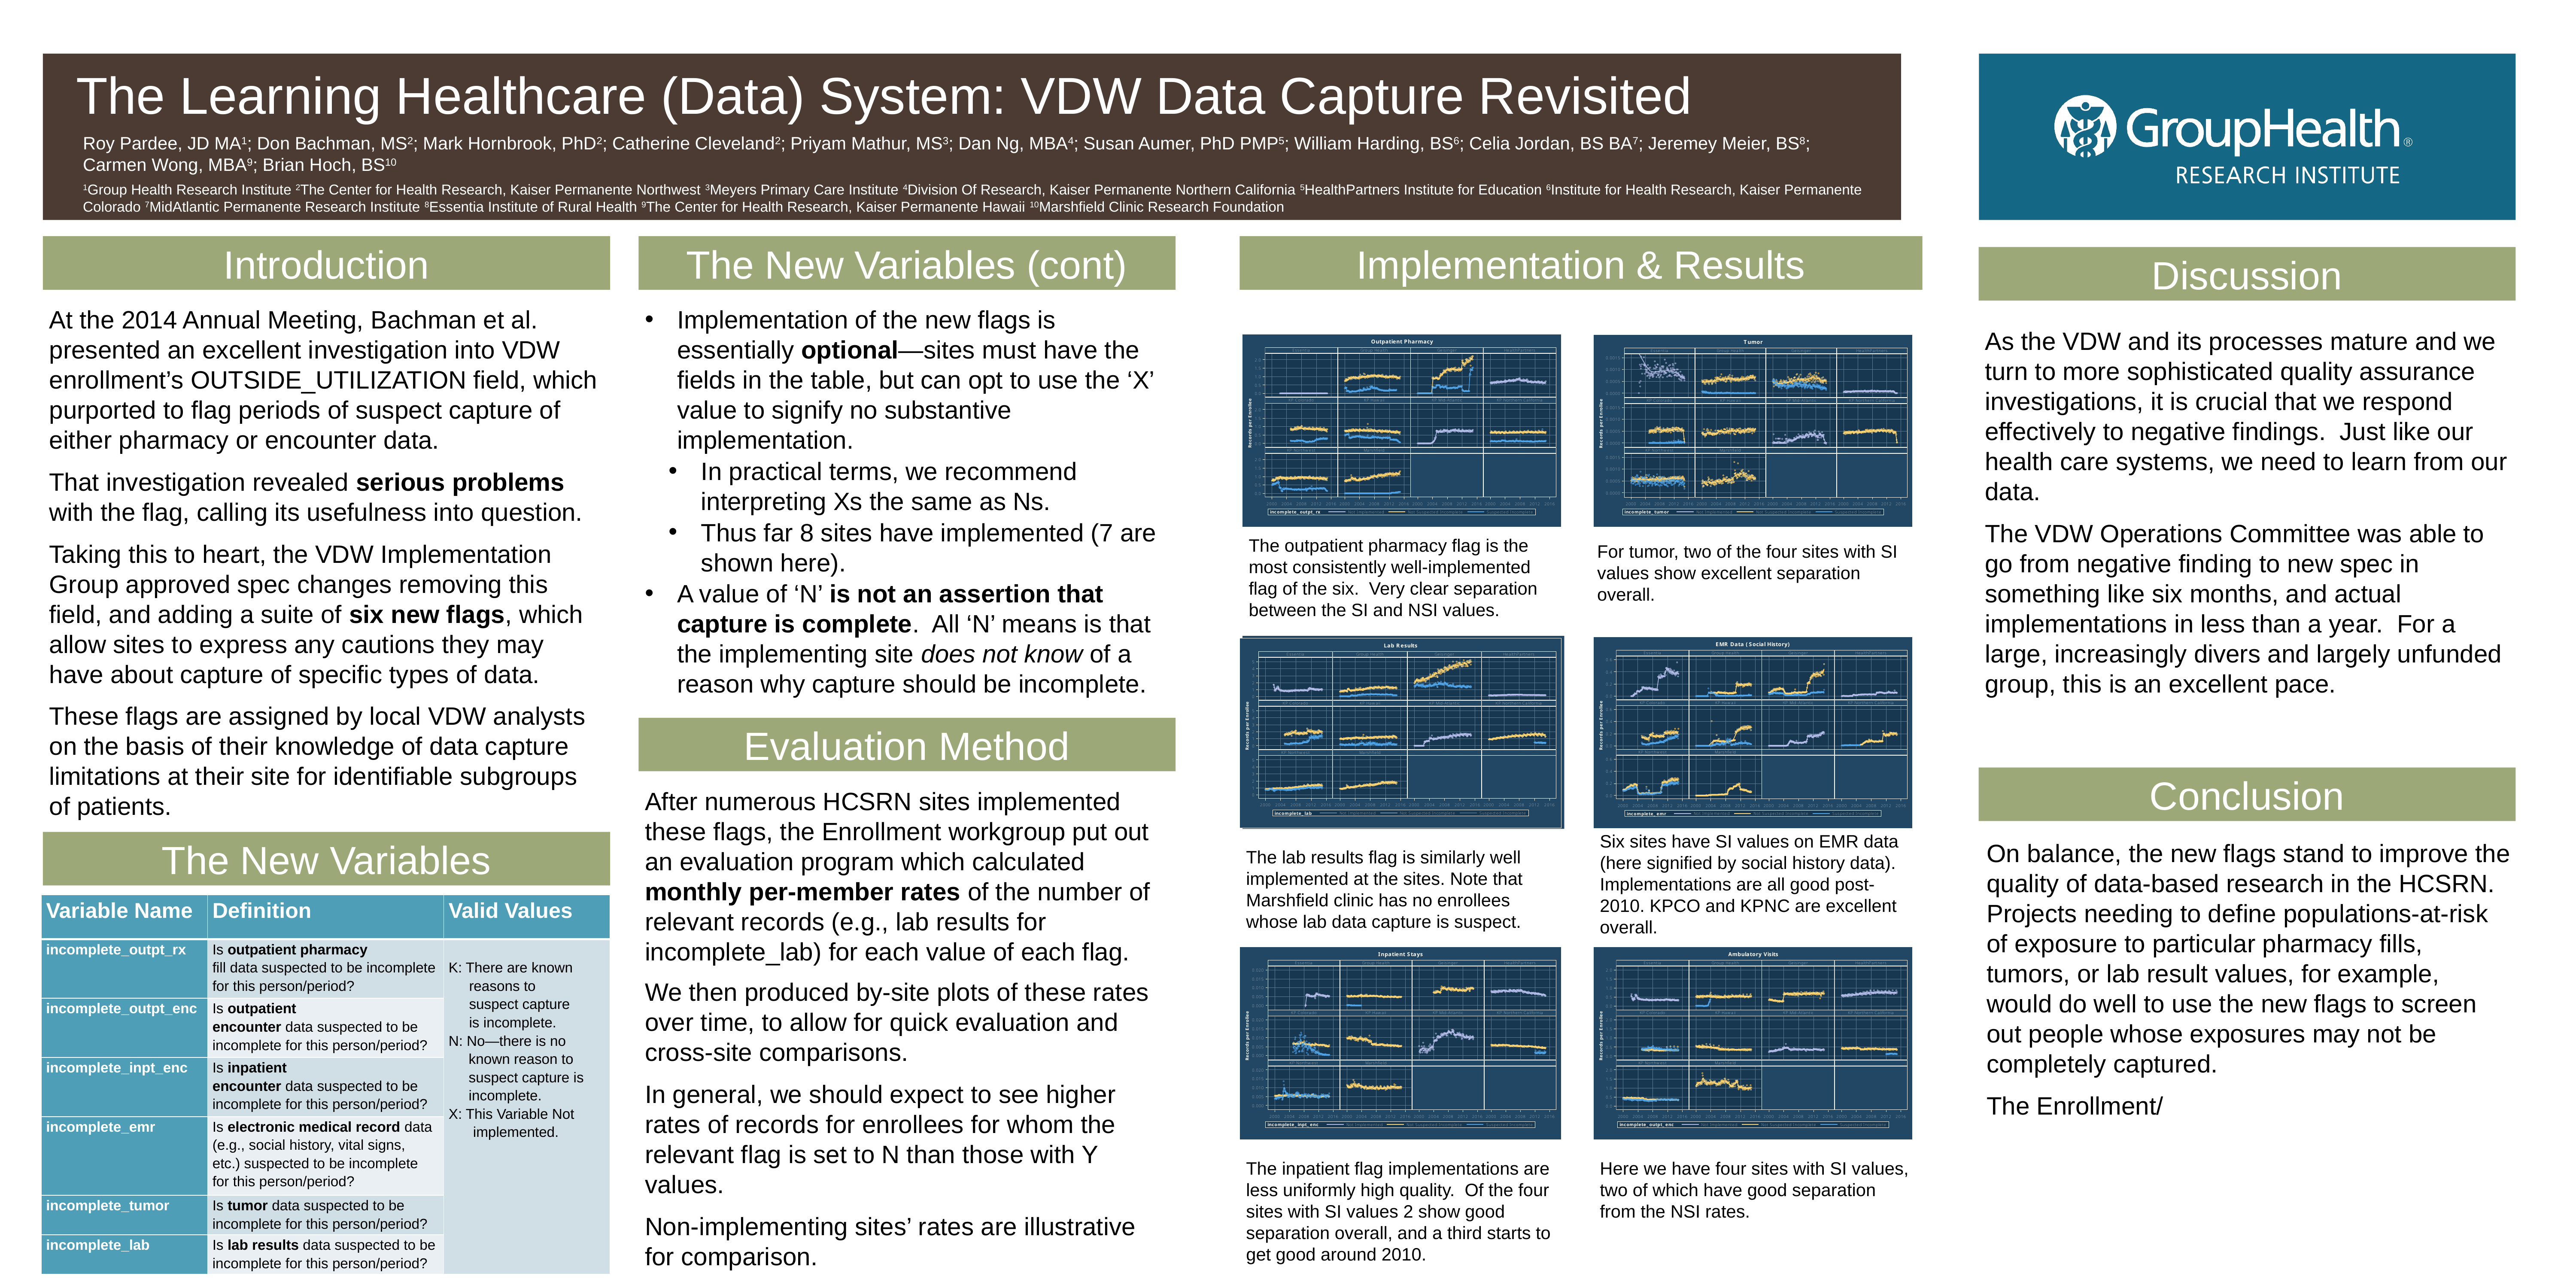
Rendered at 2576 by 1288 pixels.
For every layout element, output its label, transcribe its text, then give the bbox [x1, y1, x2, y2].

text_box Discussion [1978, 247, 2516, 301]
text_box The New Variables [43, 832, 611, 886]
text_box For tumor, two of the four sites with SI values show excellent separation overall. [1591, 537, 1913, 607]
picture [1593, 334, 1913, 528]
text_box The inpatient flag implementations are less uniformly high quality. Of the four sites with SI values 2 show good separation overall, and a third starts to get good around 2010. [1239, 1154, 1562, 1224]
table_cell K: There are known reasons to suspect capture is incomplete. N: No—there is no known reason to suspect capture is incomplete. X: This Variable Not implemented. [444, 940, 610, 1274]
table_header Definition [208, 895, 444, 938]
table_cell Is outpatient encounter data suspected to be incomplete for this person/period? [208, 999, 444, 1057]
table_cell Is electronic medical record data (e.g., social history, vital signs, etc.) suspected to be incomplete for this person/period? [208, 1117, 444, 1195]
table_header Variable Name [42, 895, 207, 938]
picture [2050, 91, 2416, 188]
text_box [43, 53, 1902, 242]
text_box The lab results flag is similarly well implemented at the sites. Note that Marshfield clinic has no enrollees whose lab data capture is suspect. [1239, 842, 1562, 912]
text_box Conclusion [1978, 767, 2516, 821]
picture [1242, 334, 1562, 528]
table_cell incomplete_inpt_enc [42, 1058, 207, 1116]
table_cell Is inpatient encounter data suspected to be incomplete for this person/period? [208, 1058, 444, 1116]
text_box Implementation of the new flags is essentially optional—sites must have the fields in the table, but can opt to use the ‘X’ value to signify no substantive implementation. In practical terms, we recommend interpreting Xs the same as Ns. Thus far 8 sites have implemented (7 are shown here). A value of ‘N’ is not an assertion that capture is complete. All ‘N’ means is that the implementing site does not know of a reason why capture should be incomplete. [638, 300, 1176, 698]
picture [1239, 946, 1562, 1140]
text_box Here we have four sites with SI values, two of which have good separation from the NSI rates. [1593, 1154, 1916, 1224]
text_box Introduction [43, 246, 611, 290]
text_box As the VDW and its processes mature and we turn to more sophisticated quality assurance investigations, it is crucial that we respond effectively to negative findings. Just like our health care systems, we need to learn from our data. The VDW Operations Committee was able to go from negative finding to new spec in something like six months, and actual implementations in less than a year. For a large, increasingly divers and largely unfunded group, this is an excellent pace. [1978, 322, 2516, 744]
text_box Six sites have SI values on EMR data (here signified by social history data). Implementations are all good post-2010. KPCO and KPNC are excellent overall. [1593, 826, 1916, 896]
text_box The outpatient pharmacy flag is the most consistently well-implemented flag of the six. Very clear separation between the SI and NSI values. [1242, 531, 1564, 601]
text_box At the 2014 Annual Meeting, Bachman et al. presented an excellent investigation into VDW enrollment’s OUTSIDE_UTILIZATION field, which purported to flag periods of suspect capture of either pharmacy or encounter data. That investigation revealed serious problems with the flag, calling its usefulness into question. Taking this to heart, the VDW Implementation Group approved spec changes removing this field, and adding a suite of six new flags, which allow sites to express any cautions they may have about capture of specific types of data. These flags are assigned by local VDW analysts on the basis of their knowledge of data capture limitations at their site for identifiable subgroups of patients. [43, 300, 611, 818]
picture [1593, 636, 1913, 829]
table_cell incomplete_outpt_enc [42, 999, 207, 1057]
table_cell Is lab results data suspected to be incomplete for this person/period? [208, 1235, 444, 1274]
table_header Valid Values [444, 895, 610, 938]
text_box The New Variables (cont) [638, 246, 1176, 290]
table_cell incomplete_tumor [42, 1196, 207, 1234]
table_cell incomplete_lab [42, 1235, 207, 1274]
table_cell Is outpatient pharmacy fill data suspected to be incomplete for this person/period? [208, 940, 444, 998]
table_cell incomplete_outpt_rx [42, 940, 207, 998]
text_box Implementation & Results [1239, 236, 1923, 290]
text_box [1979, 53, 2516, 220]
text_box After numerous HCSRN sites implemented these flags, the Enrollment workgroup put out an evaluation program which calculated monthly per-member rates of the number of relevant records (e.g., lab results for incomplete_lab) for each value of each flag. We then produced by-site plots of these rates over time, to allow for quick evaluation and cross-site comparisons. In general, we should expect to see higher rates of records for enrollees for whom the relevant flag is set to N than those with Y values. Non-implementing sites’ rates are illustrative for comparison. [638, 782, 1176, 1272]
table_cell Is tumor data suspected to be incomplete for this person/period? [208, 1196, 444, 1234]
picture [1239, 635, 1565, 829]
picture [1593, 946, 1913, 1140]
text_box On balance, the new flags stand to improve the quality of data-based research in the HCSRN. Projects needing to define populations-at-risk of exposure to particular pharmacy fills, tumors, or lab result values, for example, would do well to use the new flags to screen out people whose exposures may not be completely captured. The Enrollment/ [1980, 834, 2518, 1224]
table_cell incomplete_emr [42, 1117, 207, 1195]
text_box Evaluation Method [638, 717, 1176, 772]
